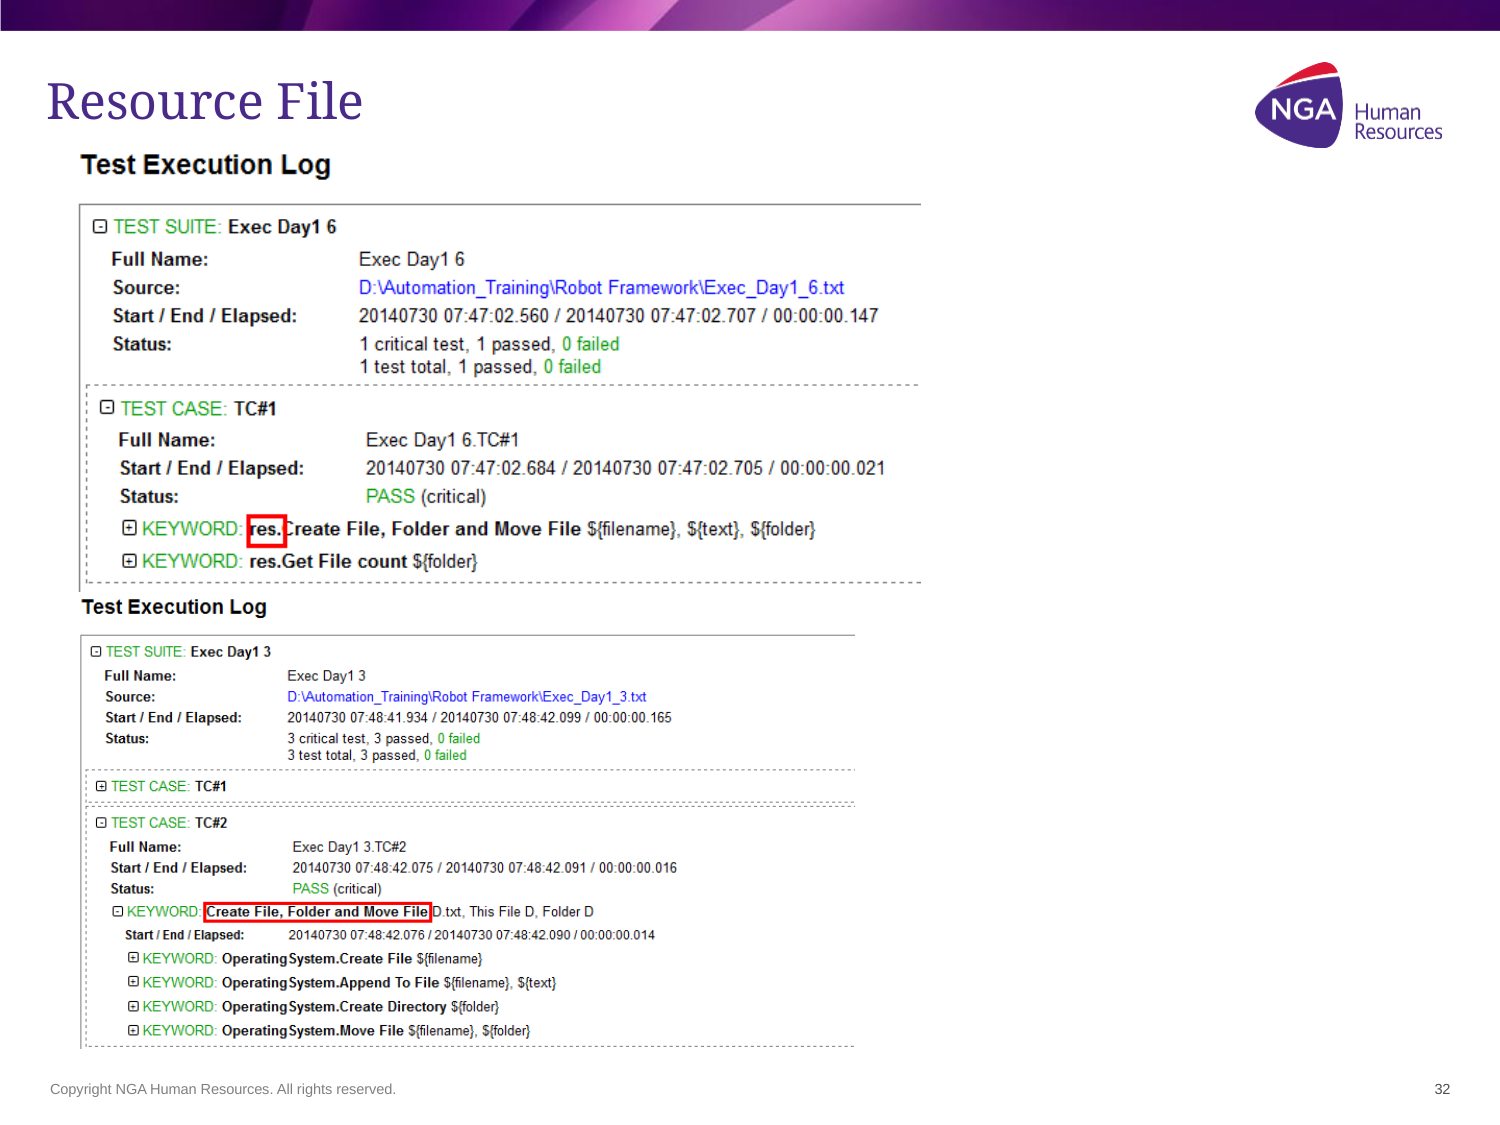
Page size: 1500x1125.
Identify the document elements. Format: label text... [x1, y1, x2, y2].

picture [2, 0, 1500, 30]
picture [70, 593, 855, 1049]
picture [1255, 62, 1442, 148]
picture [64, 139, 921, 592]
title Resource File [46, 76, 1216, 131]
slide_number 32 [1387, 1080, 1451, 1098]
